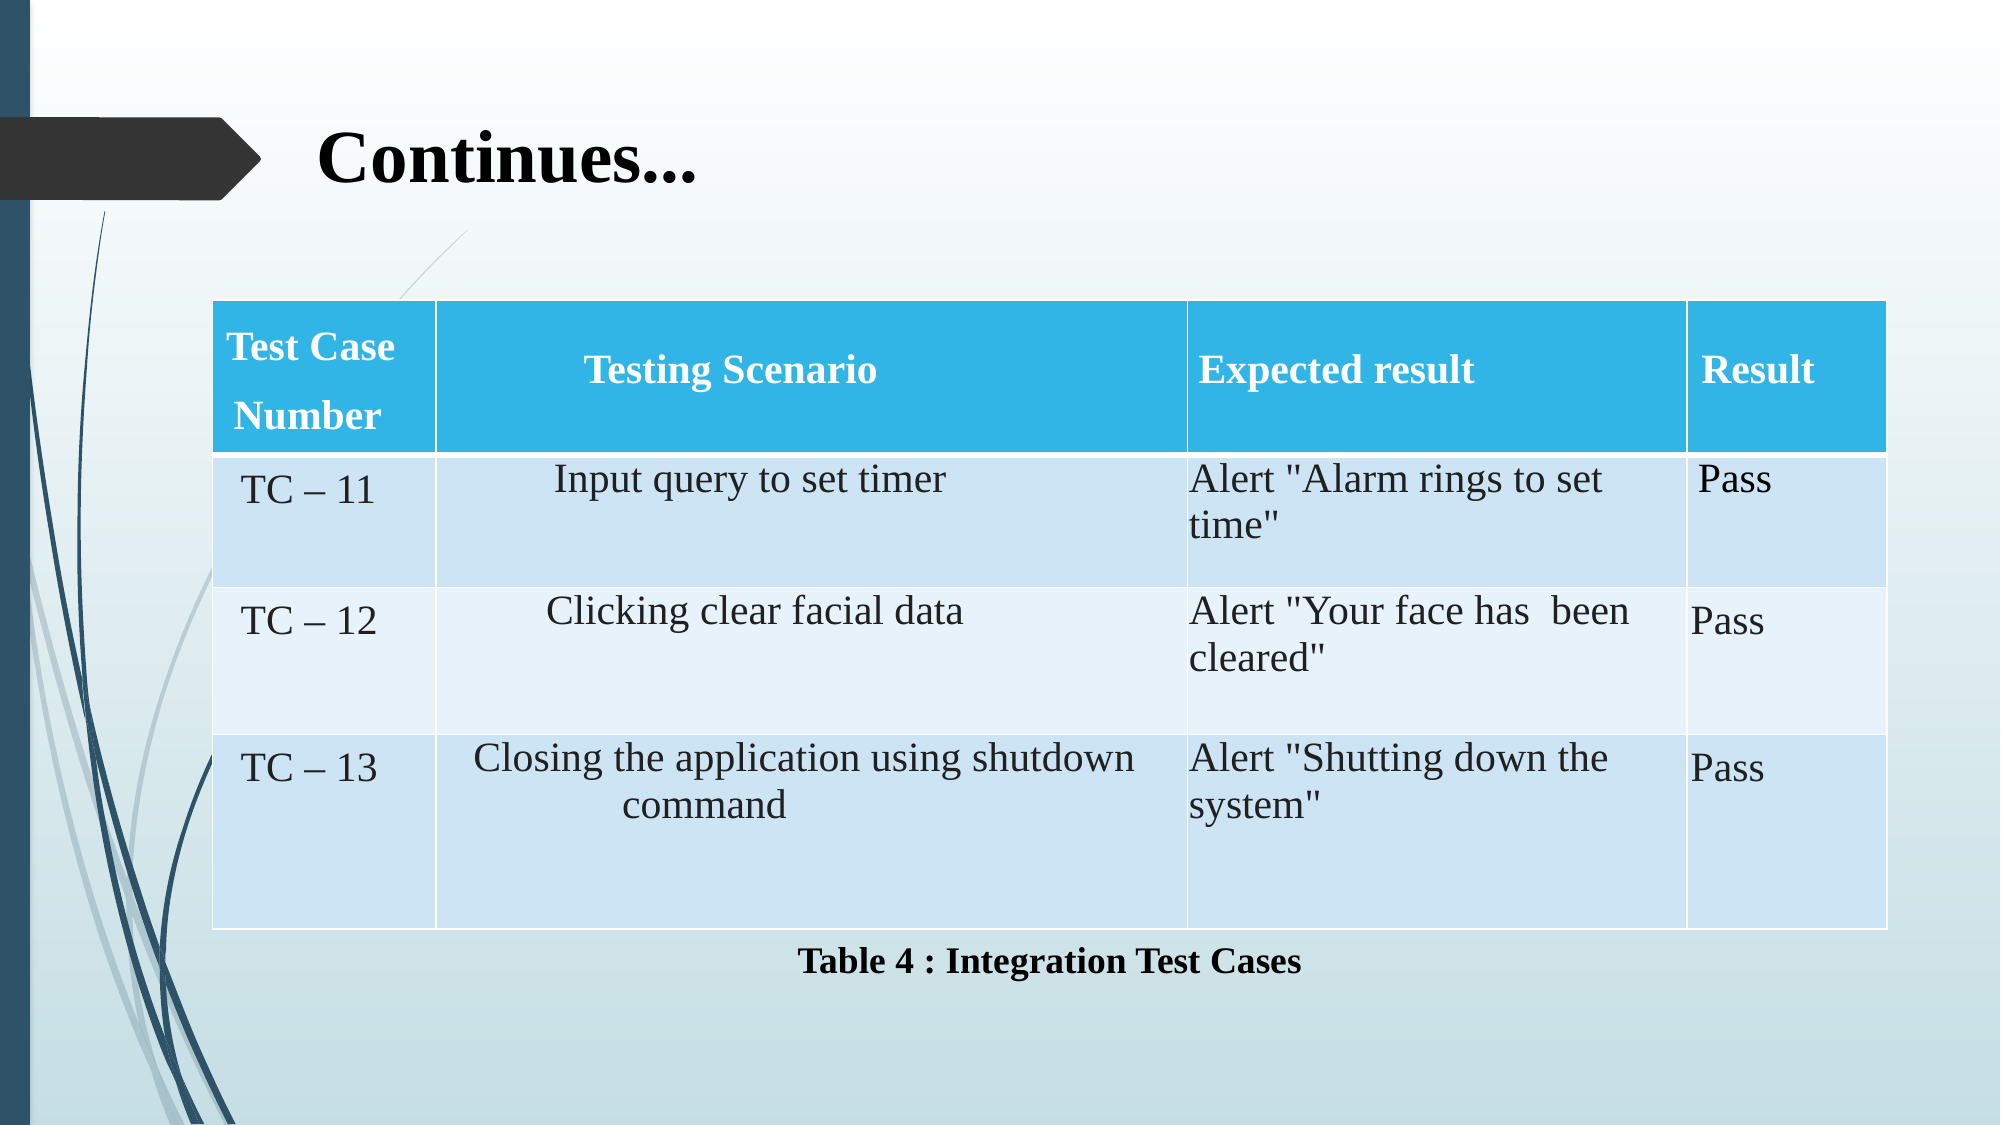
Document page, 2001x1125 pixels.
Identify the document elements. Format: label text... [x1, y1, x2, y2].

table_cell Alert "Shutting down the system" [1188, 735, 1686, 928]
table_cell Clicking clear facial data [437, 588, 1187, 734]
table_cell Alert "Alarm rings to set time" [1188, 458, 1686, 587]
table_cell TC – 13 [213, 735, 435, 928]
table_cell TC – 11 [213, 458, 435, 587]
table_header Test Case Number [213, 301, 435, 452]
text_box Table 4 : Integration Test Cases [782, 928, 1317, 989]
table_cell Closing the application using shutdown command [437, 735, 1187, 928]
table_cell Alert "Your face has been cleared" [1188, 588, 1686, 734]
table_header Result [1688, 301, 1886, 452]
table_cell Pass [1688, 458, 1886, 587]
table_cell Pass [1688, 735, 1886, 928]
table_header Testing Scenario [437, 301, 1187, 452]
text_box Continues... [301, 99, 714, 205]
table_cell TC – 12 [213, 588, 435, 734]
table_cell Input query to set timer [437, 458, 1187, 587]
table_cell Pass [1688, 588, 1886, 734]
table_header Expected result [1188, 301, 1686, 452]
